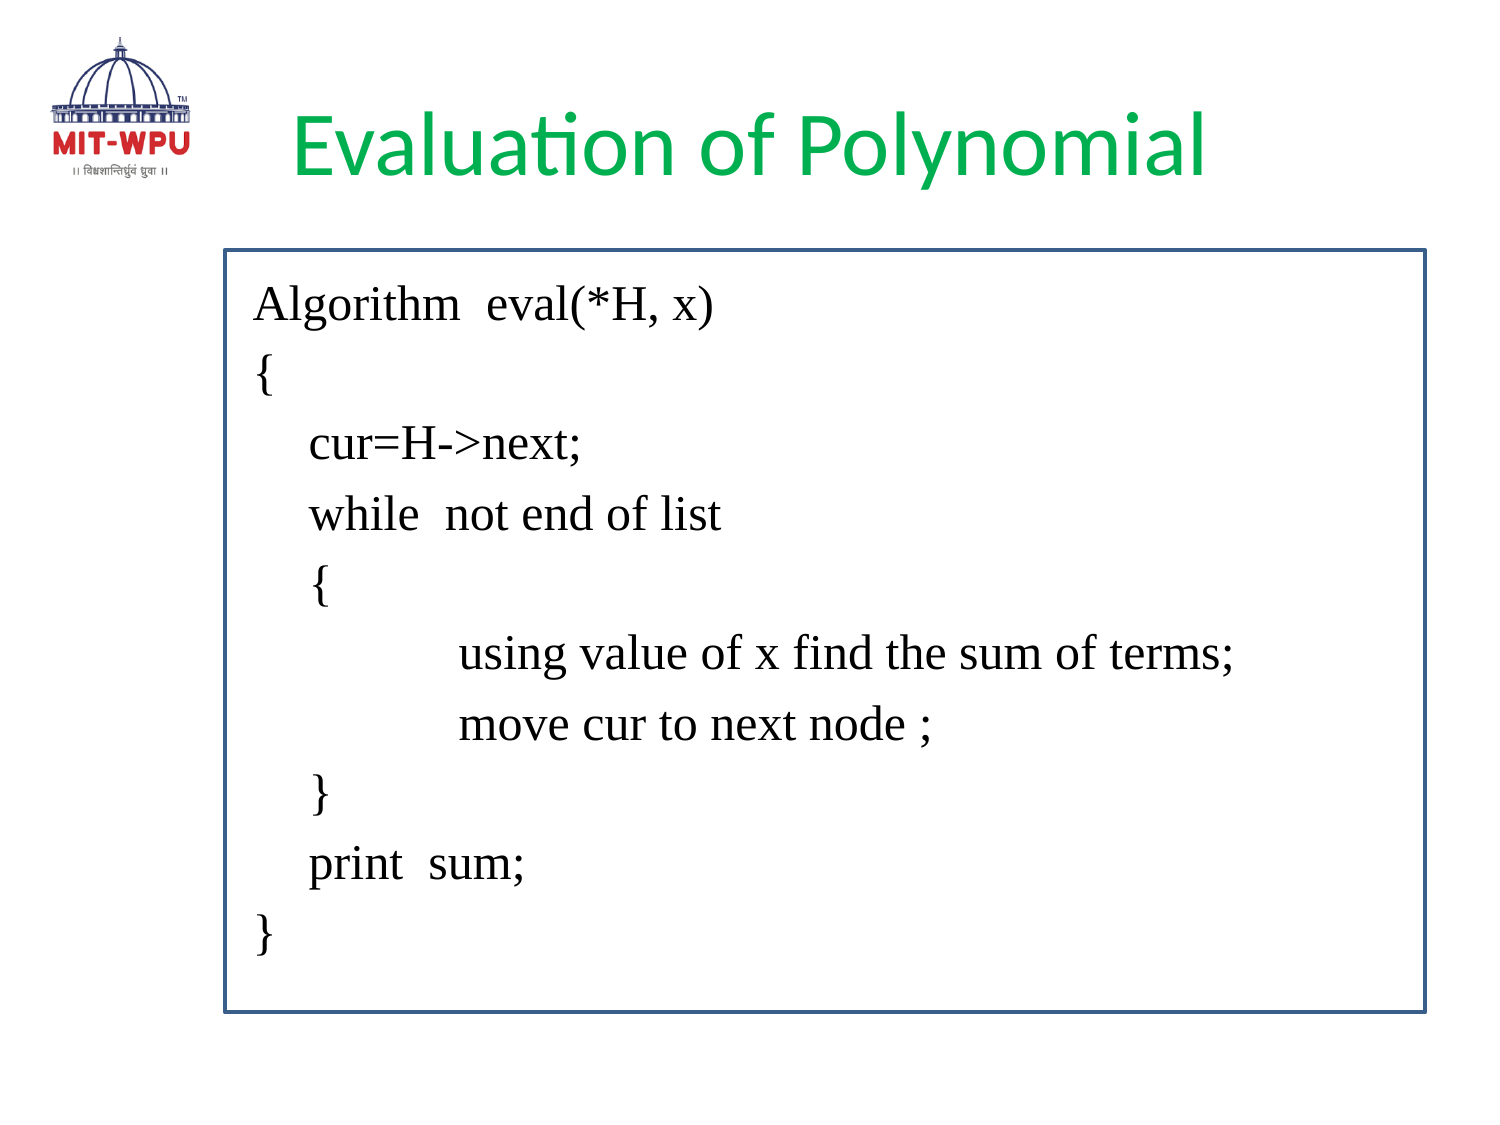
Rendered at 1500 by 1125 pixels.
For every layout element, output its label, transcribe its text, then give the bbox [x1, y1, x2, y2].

text_box [224, 249, 1425, 1013]
picture [49, 37, 207, 180]
title Evaluation of Polynomial [75, 45, 1425, 233]
